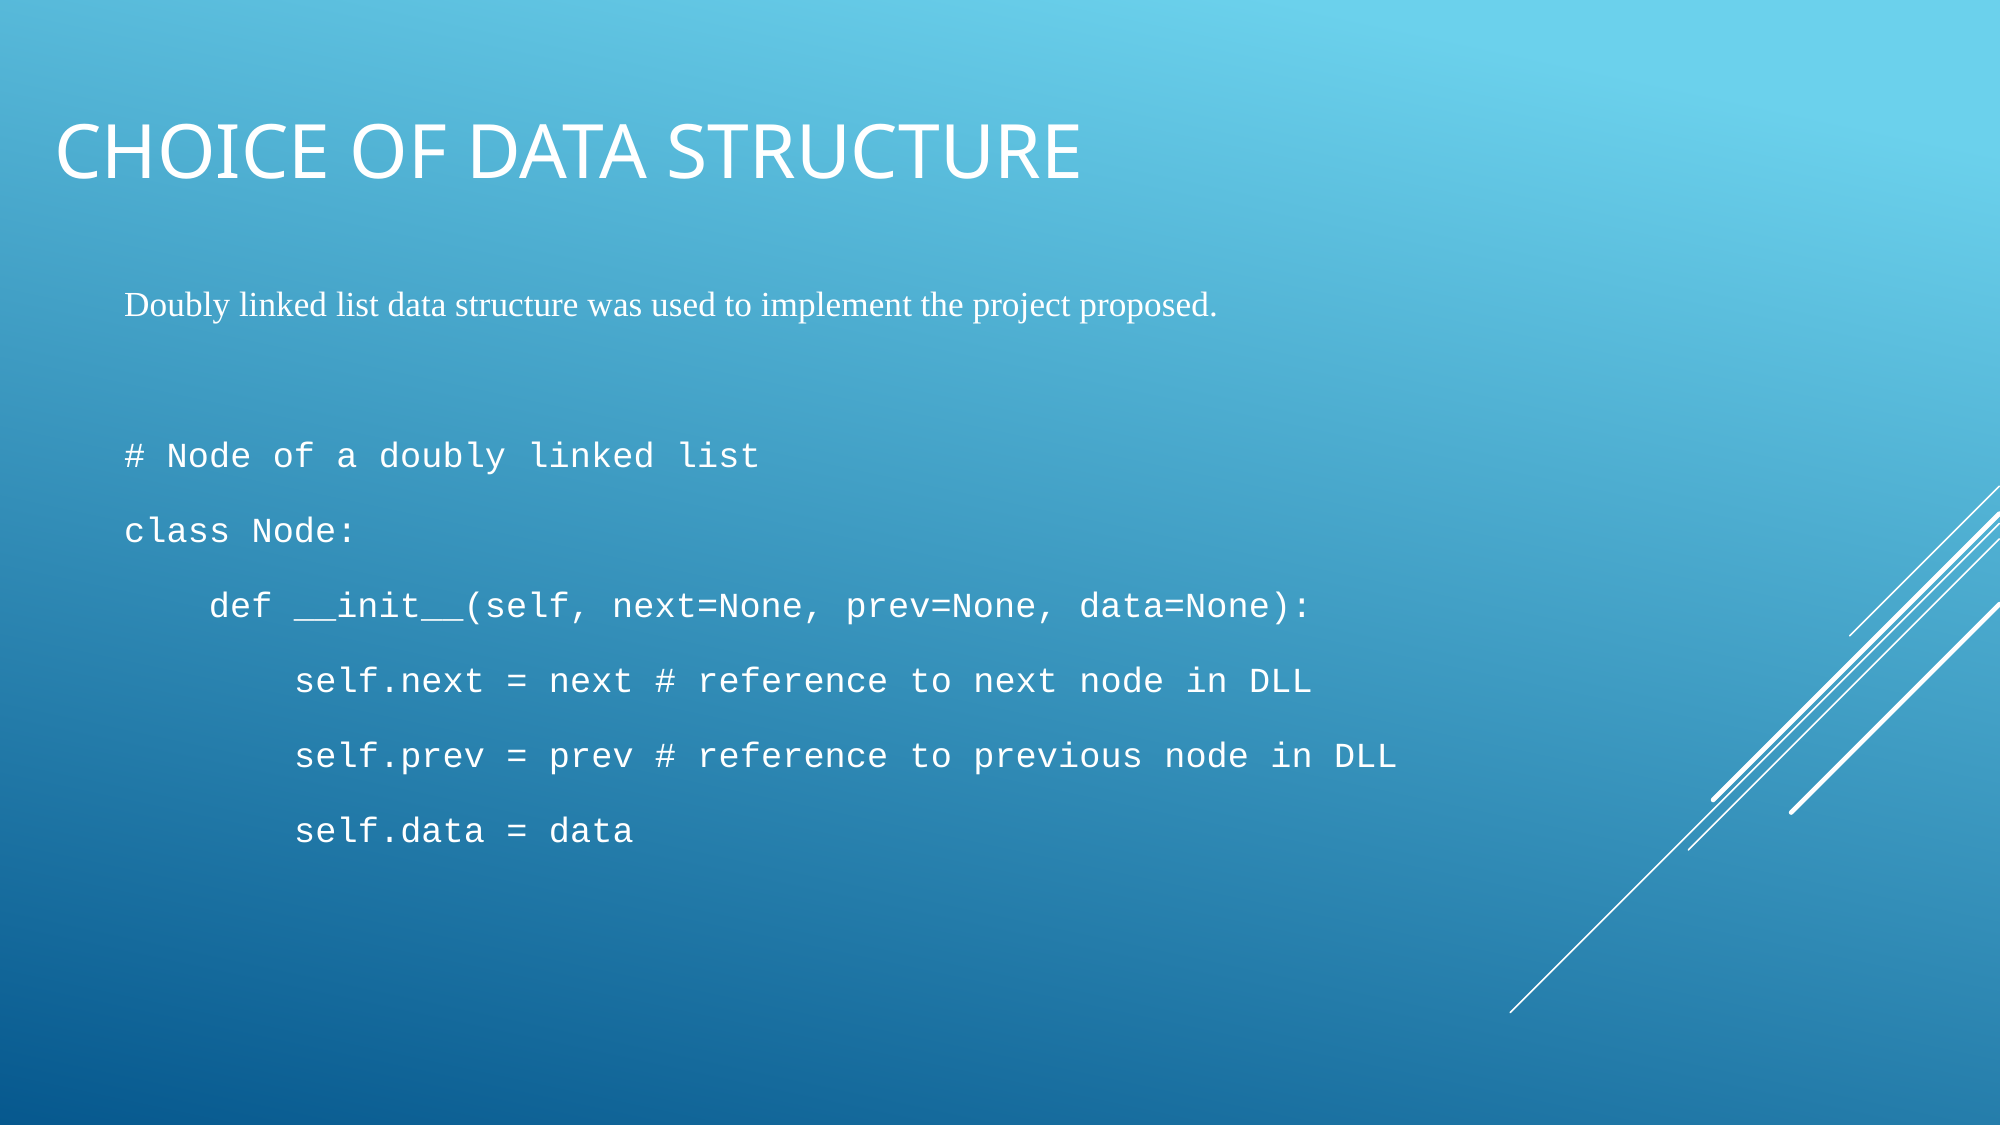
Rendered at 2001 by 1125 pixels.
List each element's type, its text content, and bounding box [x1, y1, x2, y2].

title CHOICE OF DATA STRUCTURE [39, 0, 1655, 664]
list Doubly linked list data structure was used to implement the project proposed. # Node of a doubly linked list class Node: def __init__(self, next=None, prev=None, data=None): self.next = next # reference to next node in DLL self.prev = prev # reference to previous node in DLL self.data = data [109, 265, 1510, 859]
